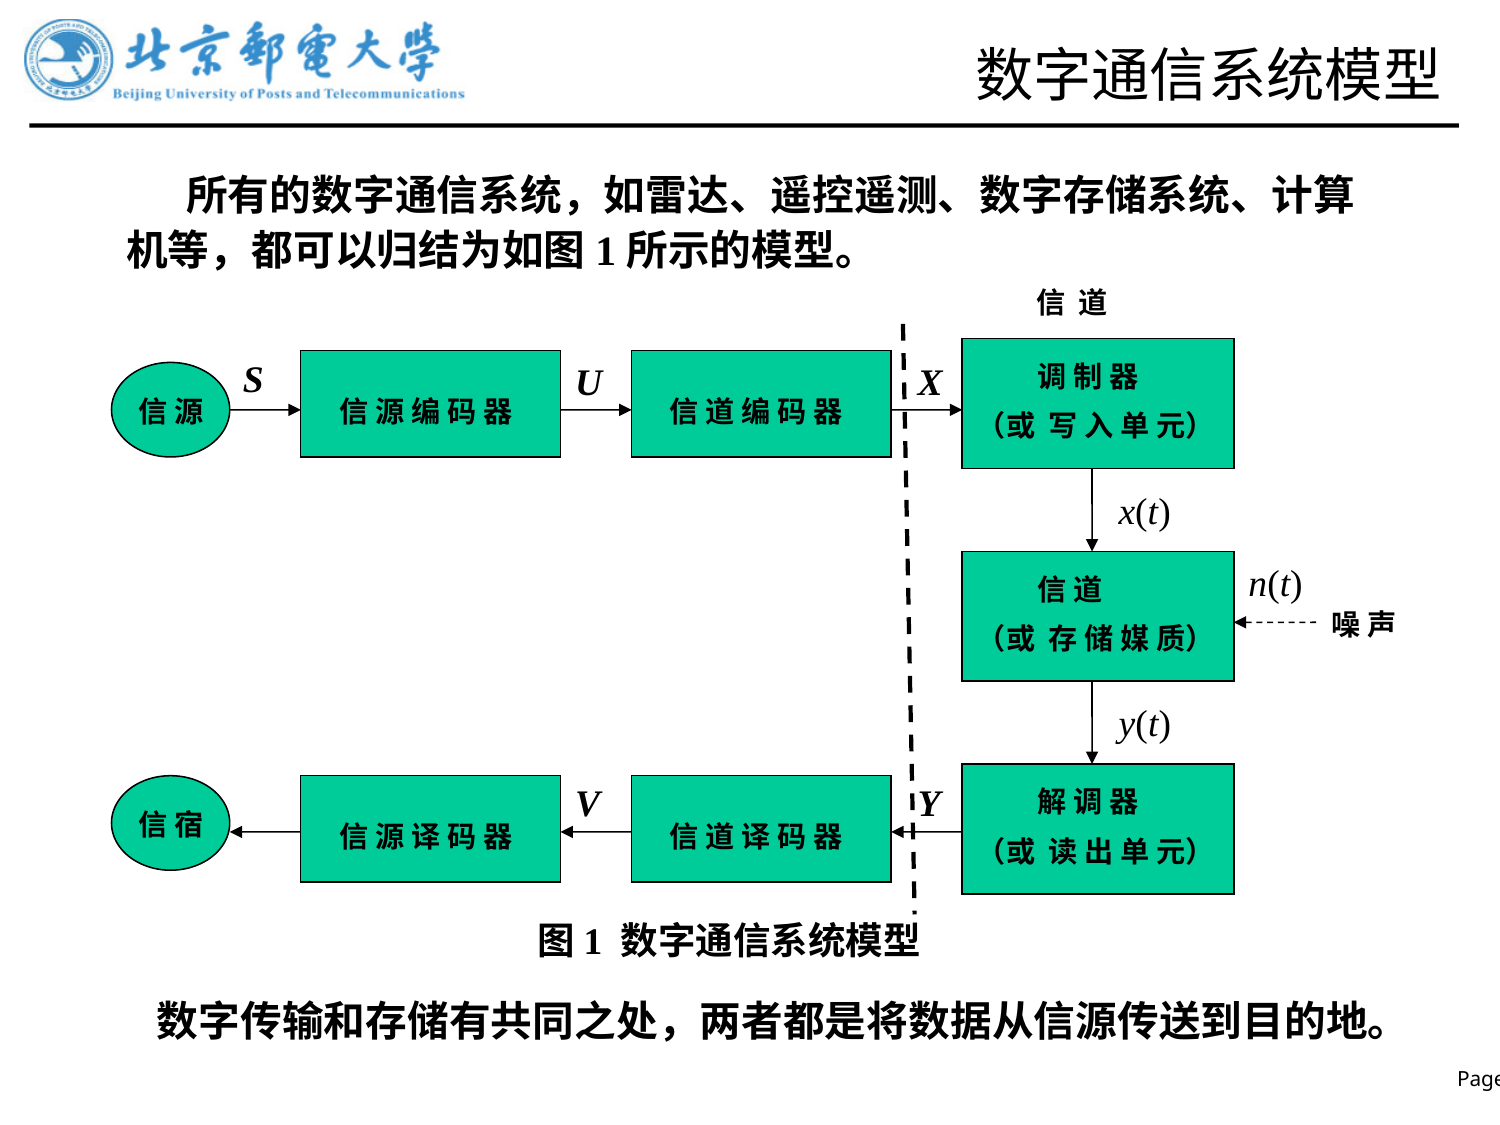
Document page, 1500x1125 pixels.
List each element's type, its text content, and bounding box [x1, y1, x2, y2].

text_box 所有的数字通信系统，如雷达、遥控遥测、数字存储系统、计算机等，都可以归结为如图1所示的模型。 [111, 156, 1376, 276]
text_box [111, 276, 1423, 915]
text_box 数字传输和存储有共同之处，两者都是将数据从信源传送到目的地。 [124, 987, 1465, 1053]
picture [23, 19, 467, 102]
title 数字通信系统模型 [812, 16, 1457, 130]
text_box 图1 数字通信系统模型 [504, 915, 986, 970]
